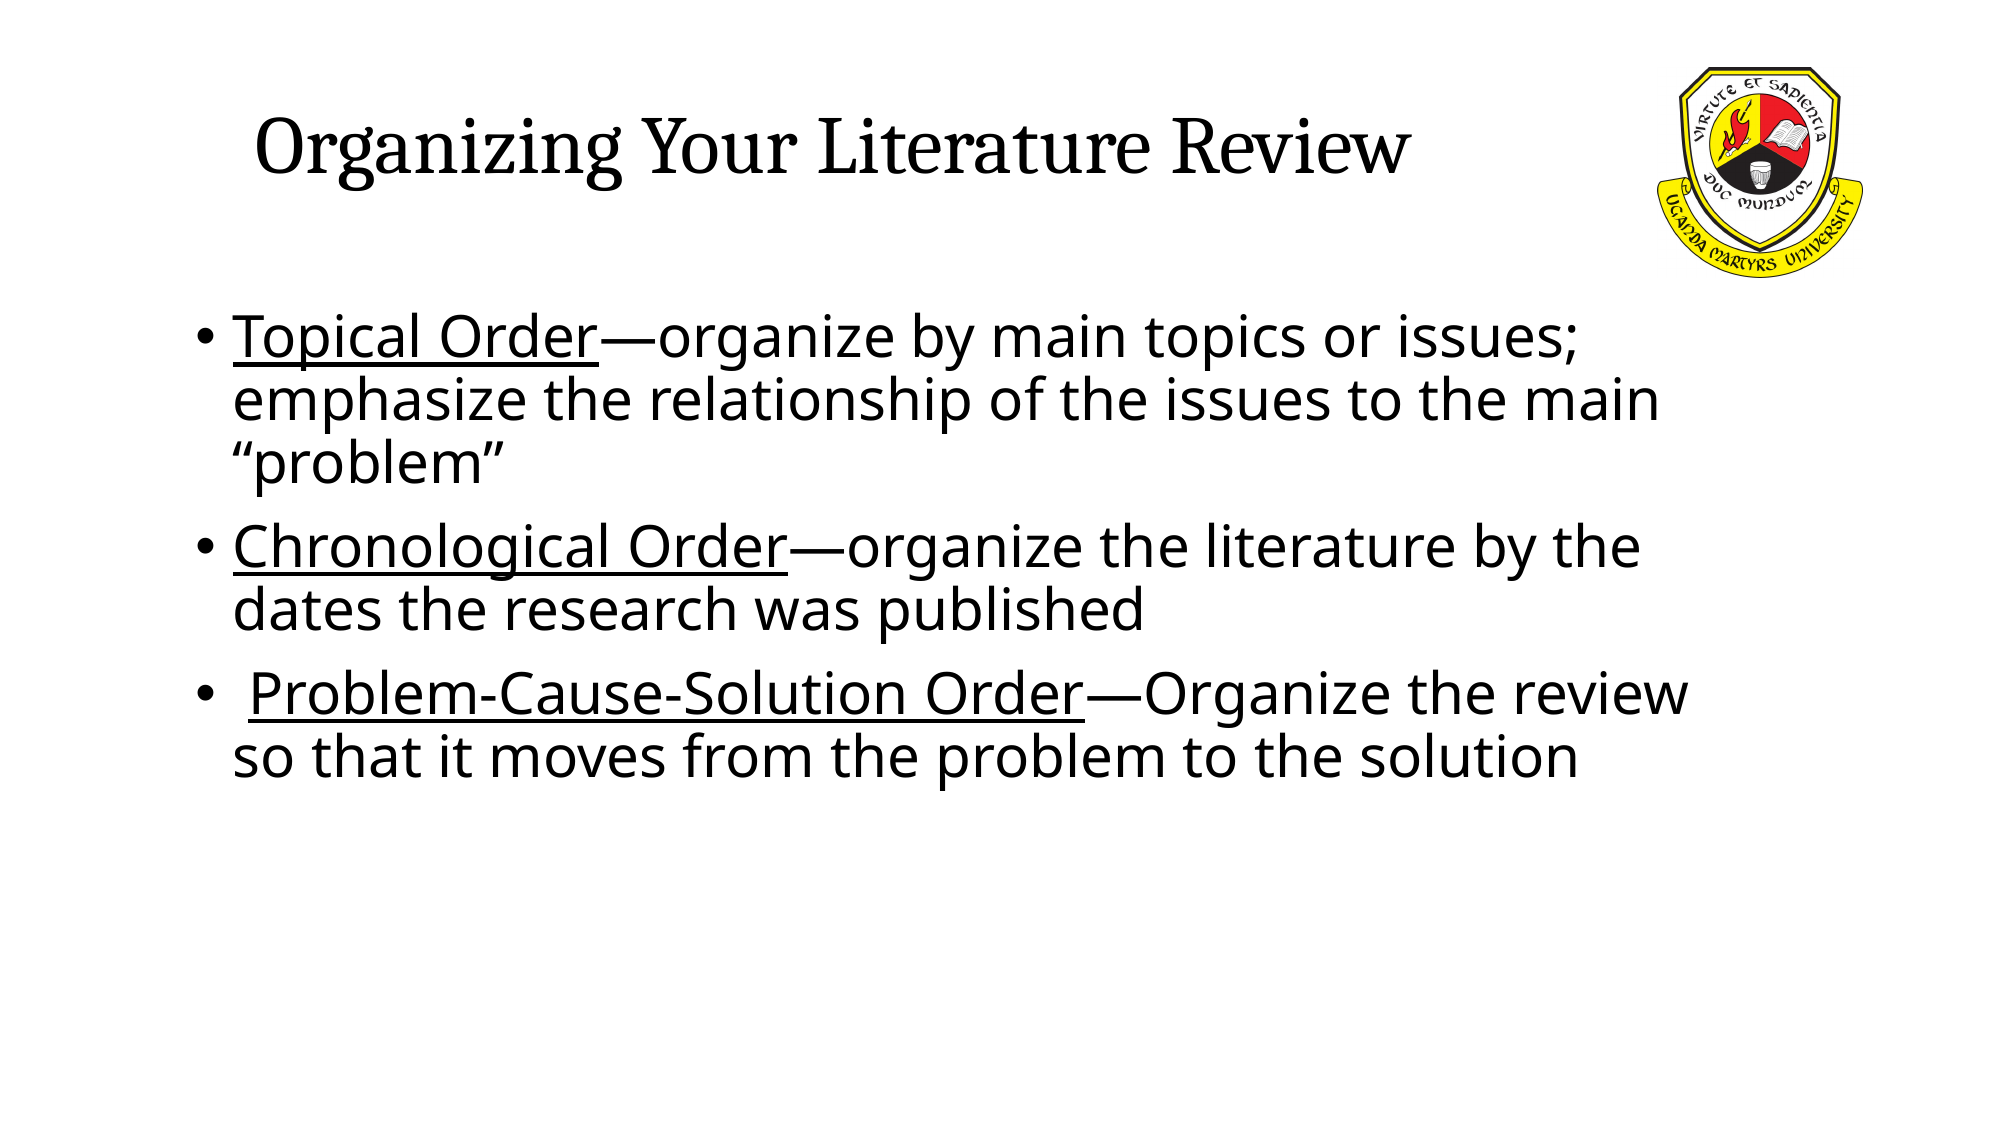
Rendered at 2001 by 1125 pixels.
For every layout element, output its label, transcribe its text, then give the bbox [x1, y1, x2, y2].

picture [1657, 67, 1863, 278]
title Organizing Your Literature Review [240, 58, 1545, 235]
list Topical Order—organize by main topics or issues; emphasize the relationship of the issues to the main “problem” Chronological Order—organize the literature by the dates the research was published Problem-Cause-Solution Order—Organize the review so that it moves from the problem to the solution [180, 299, 1713, 961]
